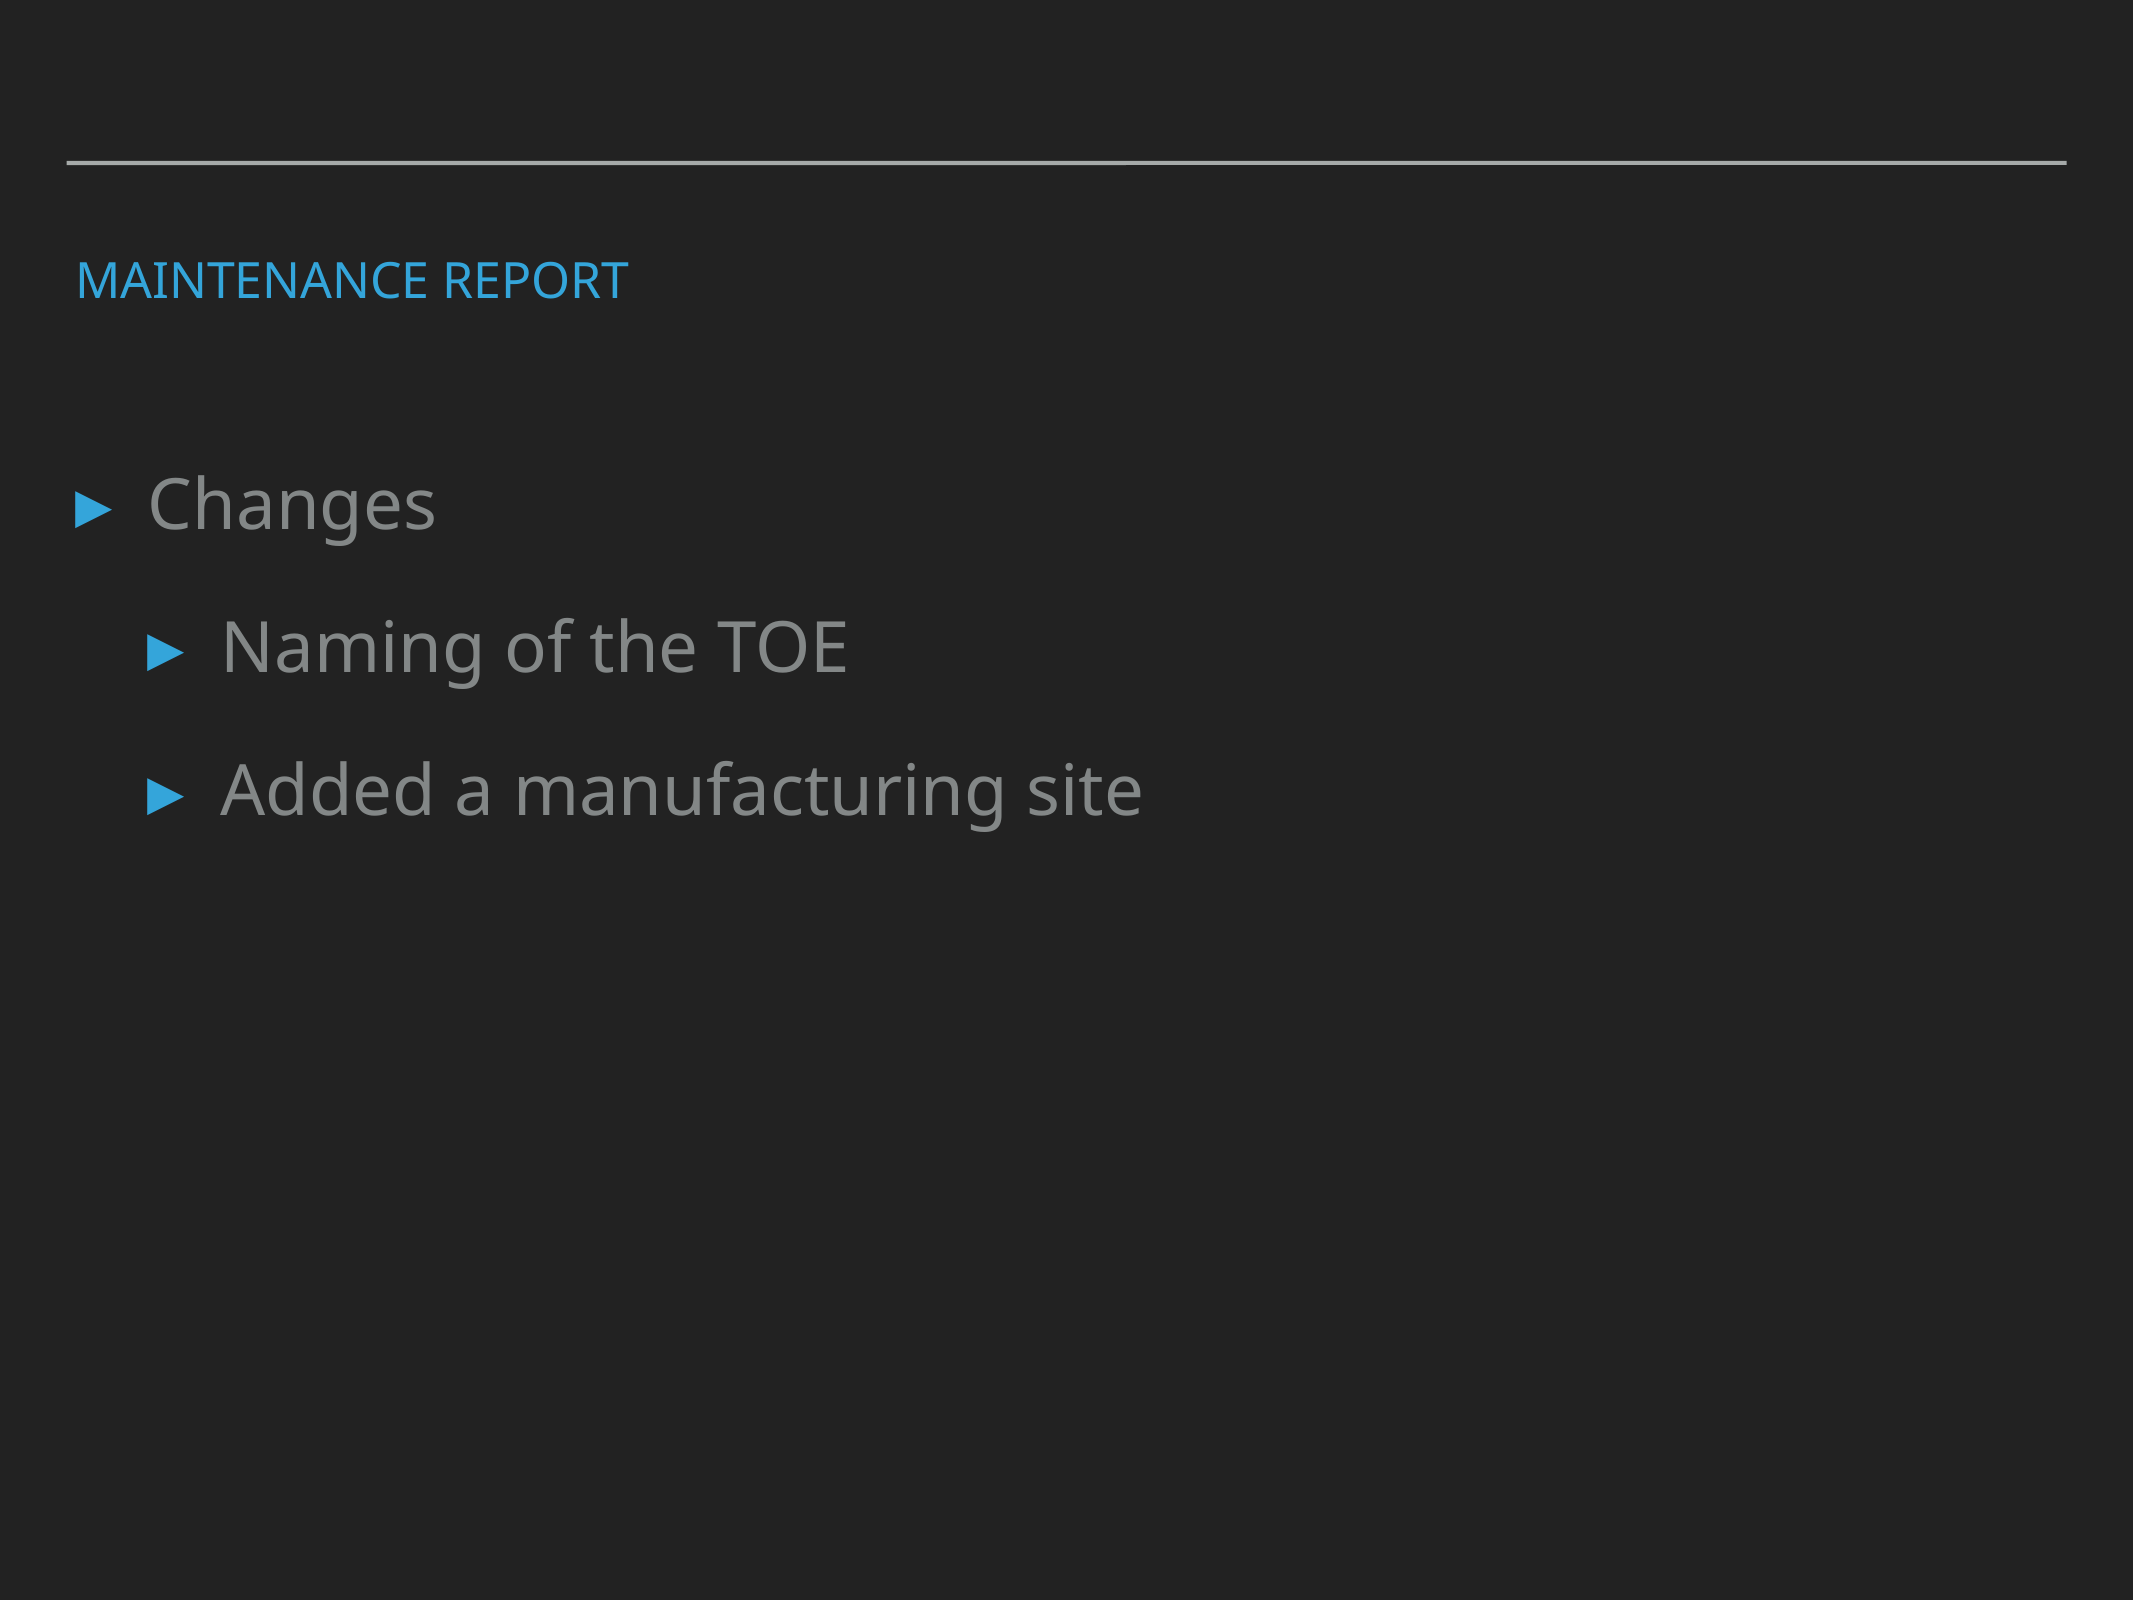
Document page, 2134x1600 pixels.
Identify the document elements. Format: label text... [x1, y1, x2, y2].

title Maintenance Report [66, 251, 2068, 372]
list Changes Naming of the TOE Added a manufacturing site [66, 449, 2068, 1453]
